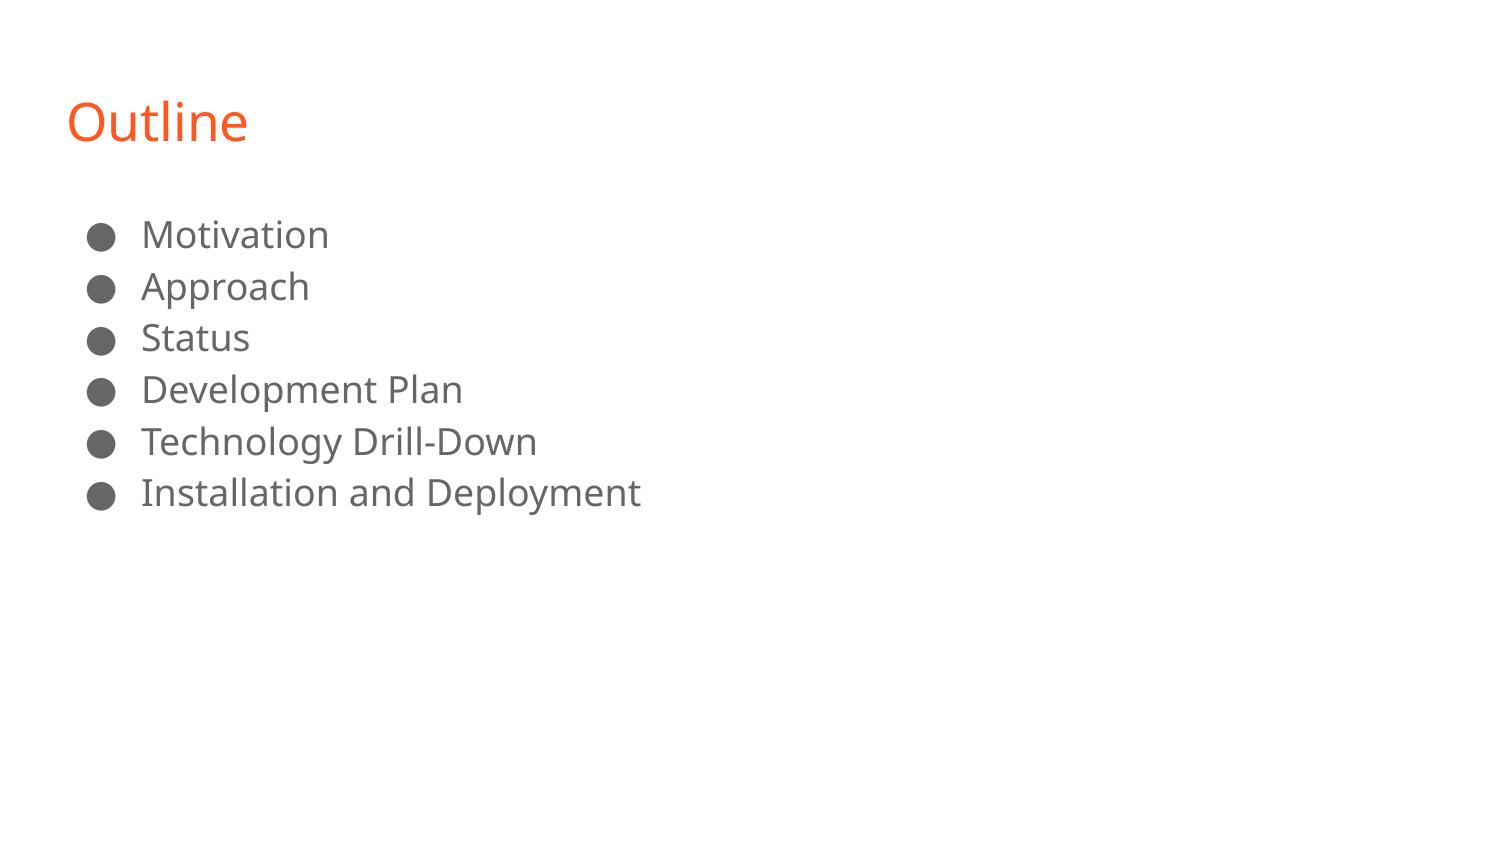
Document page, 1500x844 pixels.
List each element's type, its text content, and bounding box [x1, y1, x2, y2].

list Motivation Approach Status Development Plan Technology Drill-Down Installation and Deployment [51, 189, 1449, 750]
title Outline [51, 72, 1449, 167]
